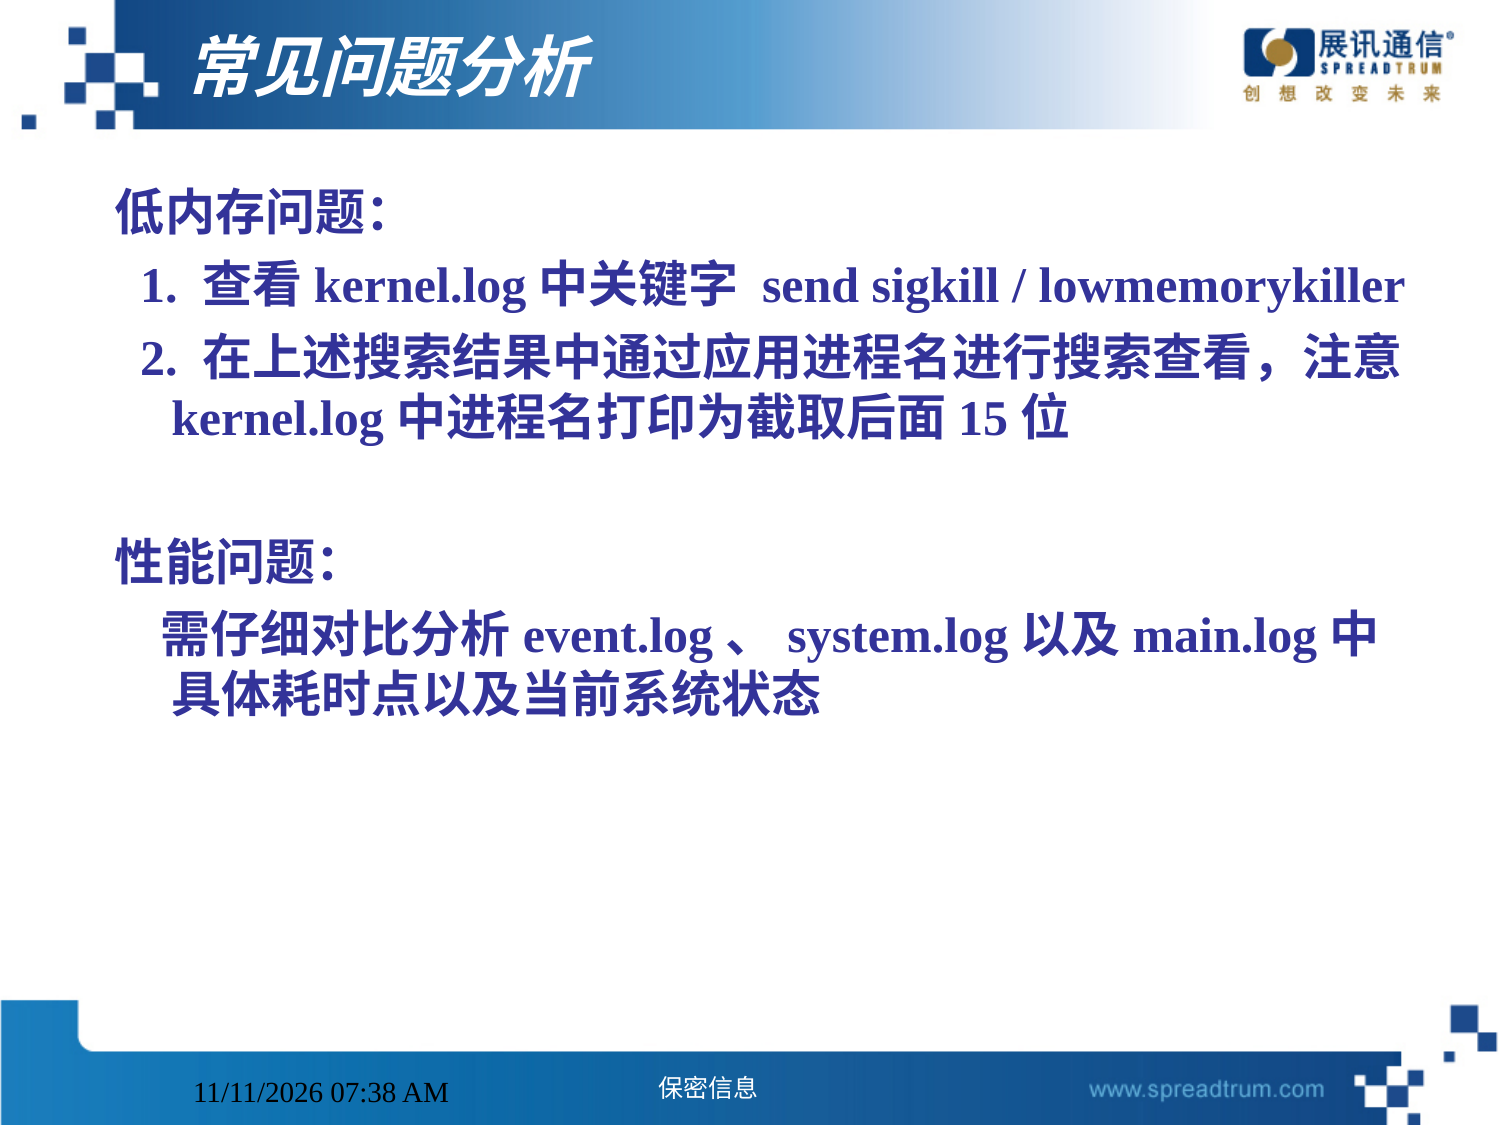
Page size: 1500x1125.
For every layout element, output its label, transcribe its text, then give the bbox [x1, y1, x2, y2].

title 常见问题分析 [170, 0, 1022, 153]
list 低内存问题： 1. 查看kernel.log中关键字 send sigkill / lowmemorykiller 2. 在上述搜索结果中通过应用进程名进行搜索查看，注意kernel.log中进程名打印为截取后面15位 性能问题： 需仔细对比分析event.log、system.log以及main.log中具体耗时点以及当前系统状态 [100, 172, 1438, 941]
picture [0, 0, 1500, 1125]
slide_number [104, 1065, 538, 1125]
